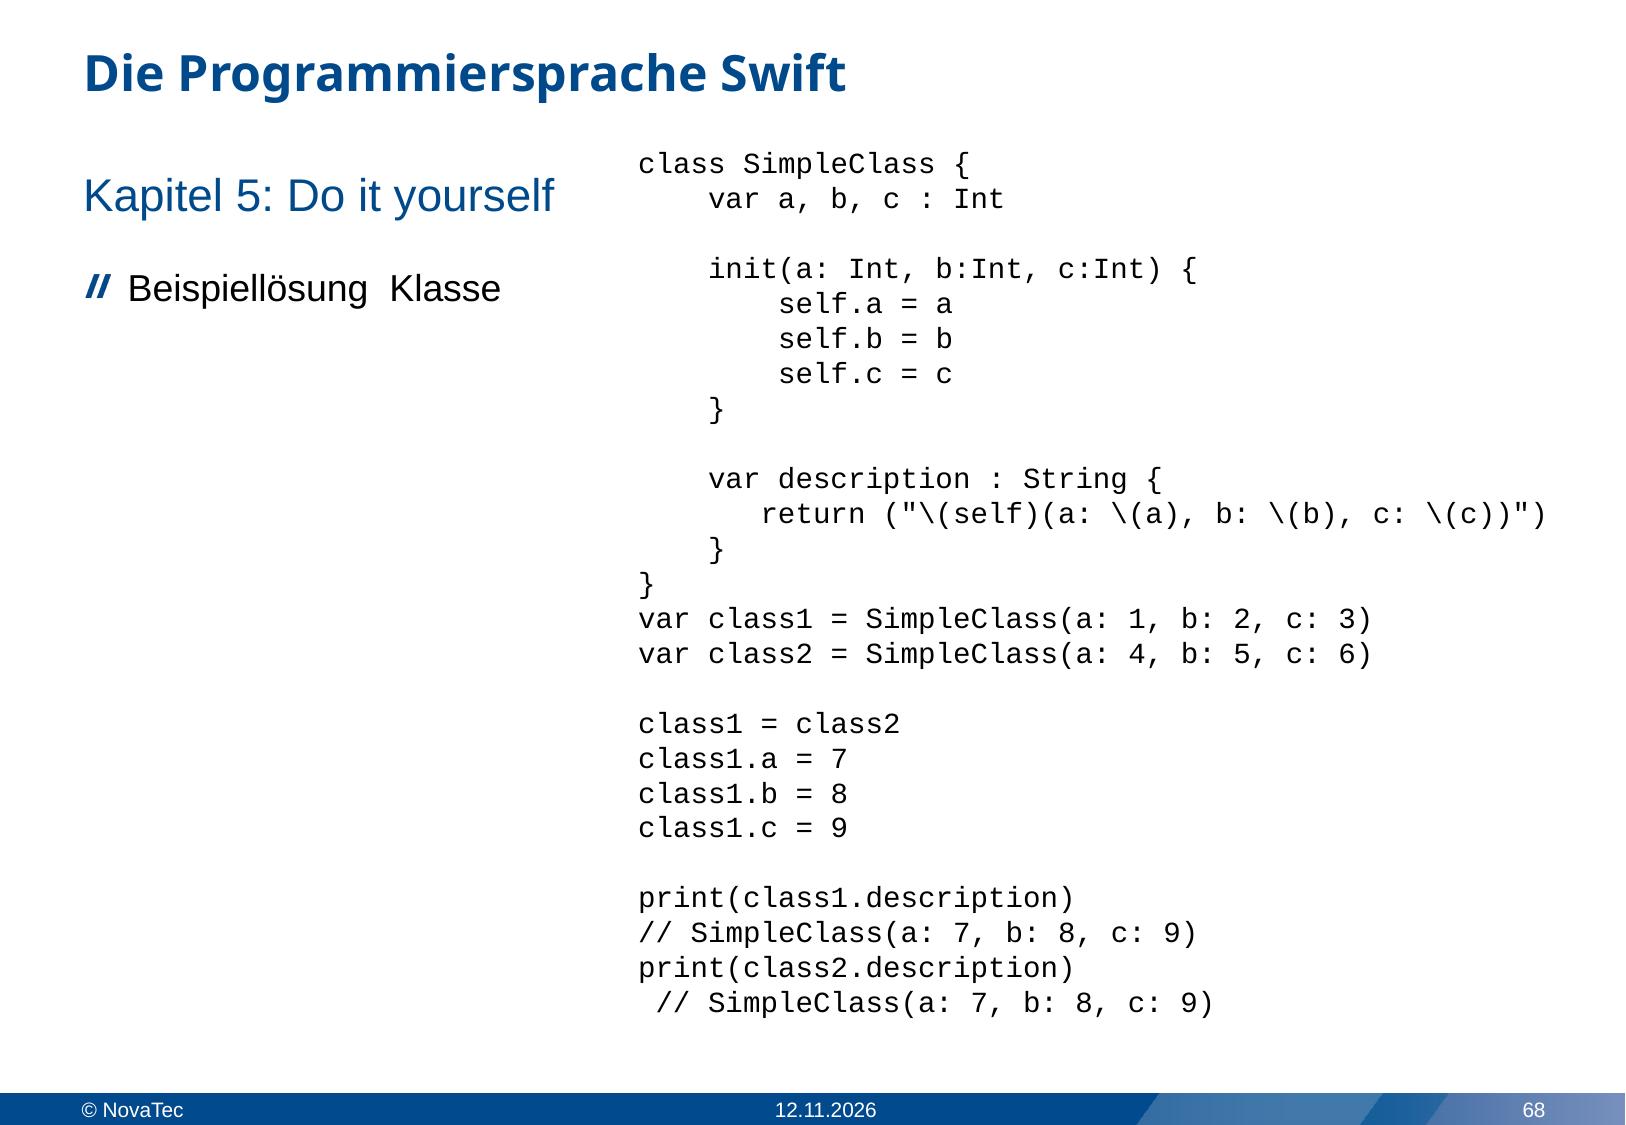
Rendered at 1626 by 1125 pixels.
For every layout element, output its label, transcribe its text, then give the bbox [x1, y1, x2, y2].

list Beispiellösung Klasse [83, 263, 623, 1047]
picture [0, 1093, 1625, 1125]
picture [83, 272, 113, 300]
title Die Programmiersprache Swift [83, 47, 1184, 163]
subtitle Kapitel 5: Do it yourself [83, 166, 623, 263]
text_box class SimpleClass { var a, b, c : Int init(a: Int, b:Int, c:Int) { self.a = a self.b = b self.c = c } var description : String { return ("\(self)(a: \(a), b: \(b), c: \(c))") } } var class1 = SimpleClass(a: 1, b: 2, c: 3) var class2 = SimpleClass(a: 4, b: 5, c: 6) class1 = class2 class1.a = 7 class1.b = 8 class1.c = 9 print(class1.description) // SimpleClass(a: 7, b: 8, c: 9) print(class2.description) // SimpleClass(a: 7, b: 8, c: 9) [623, 137, 1625, 1096]
